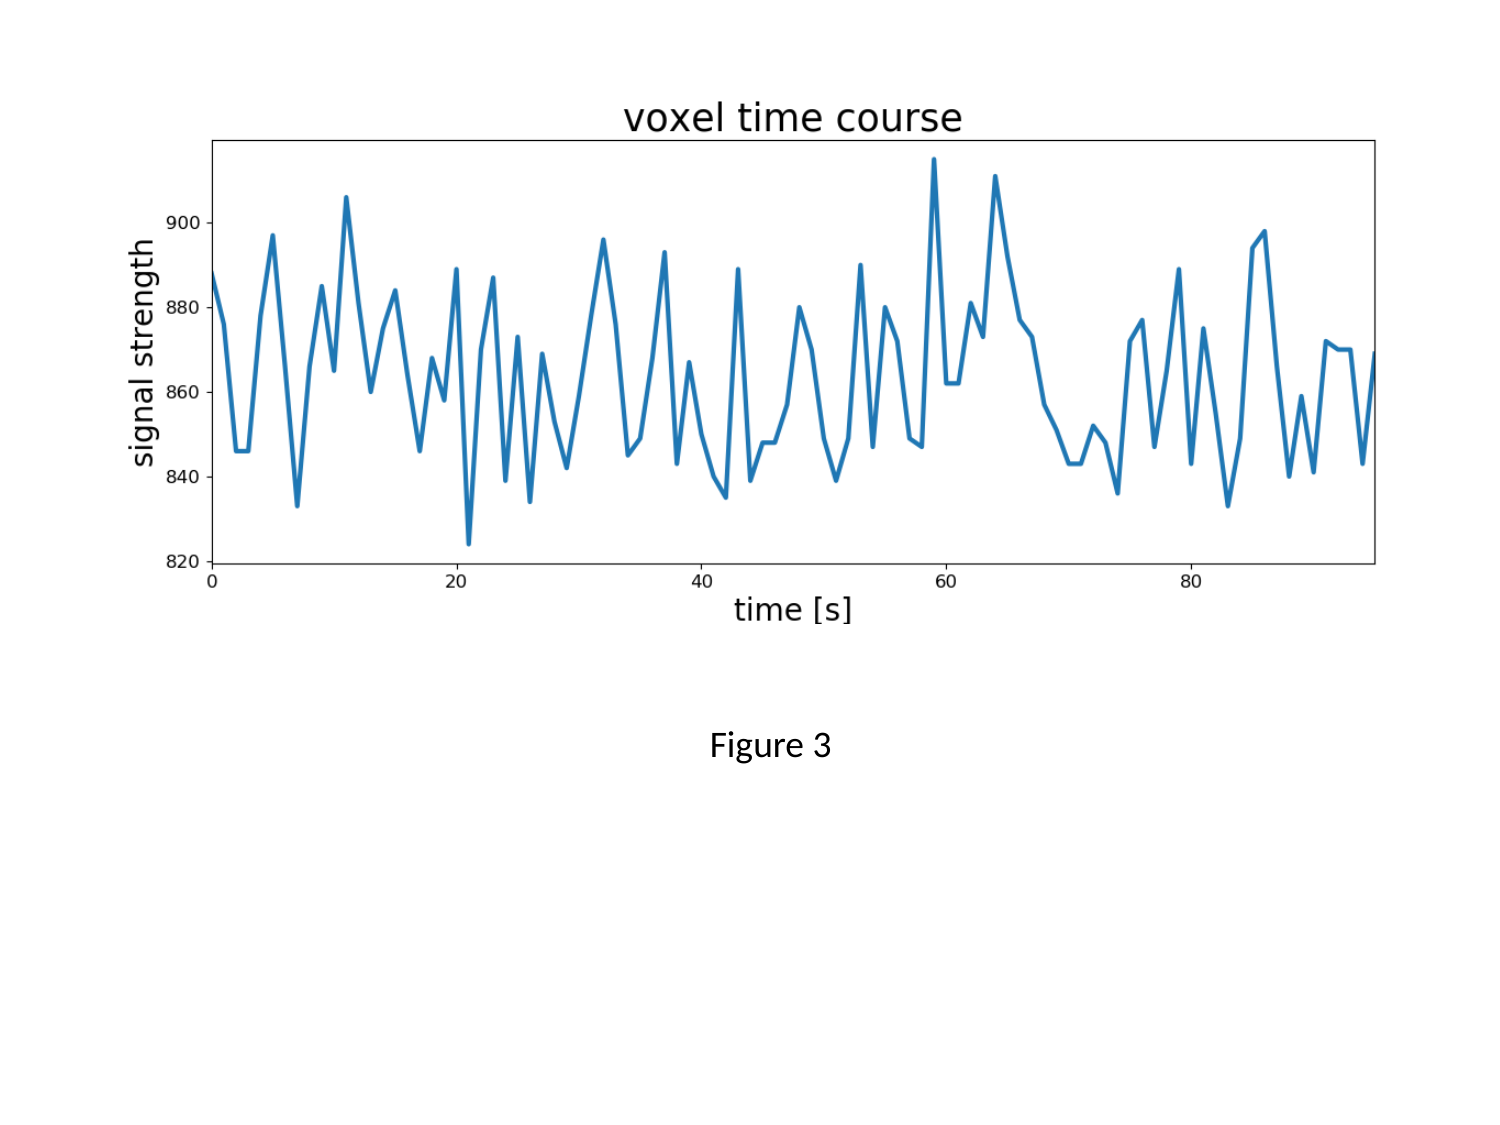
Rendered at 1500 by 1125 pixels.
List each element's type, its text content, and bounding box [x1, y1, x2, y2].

picture [24, 74, 1500, 625]
text_box Figure 3 [418, 712, 1132, 773]
